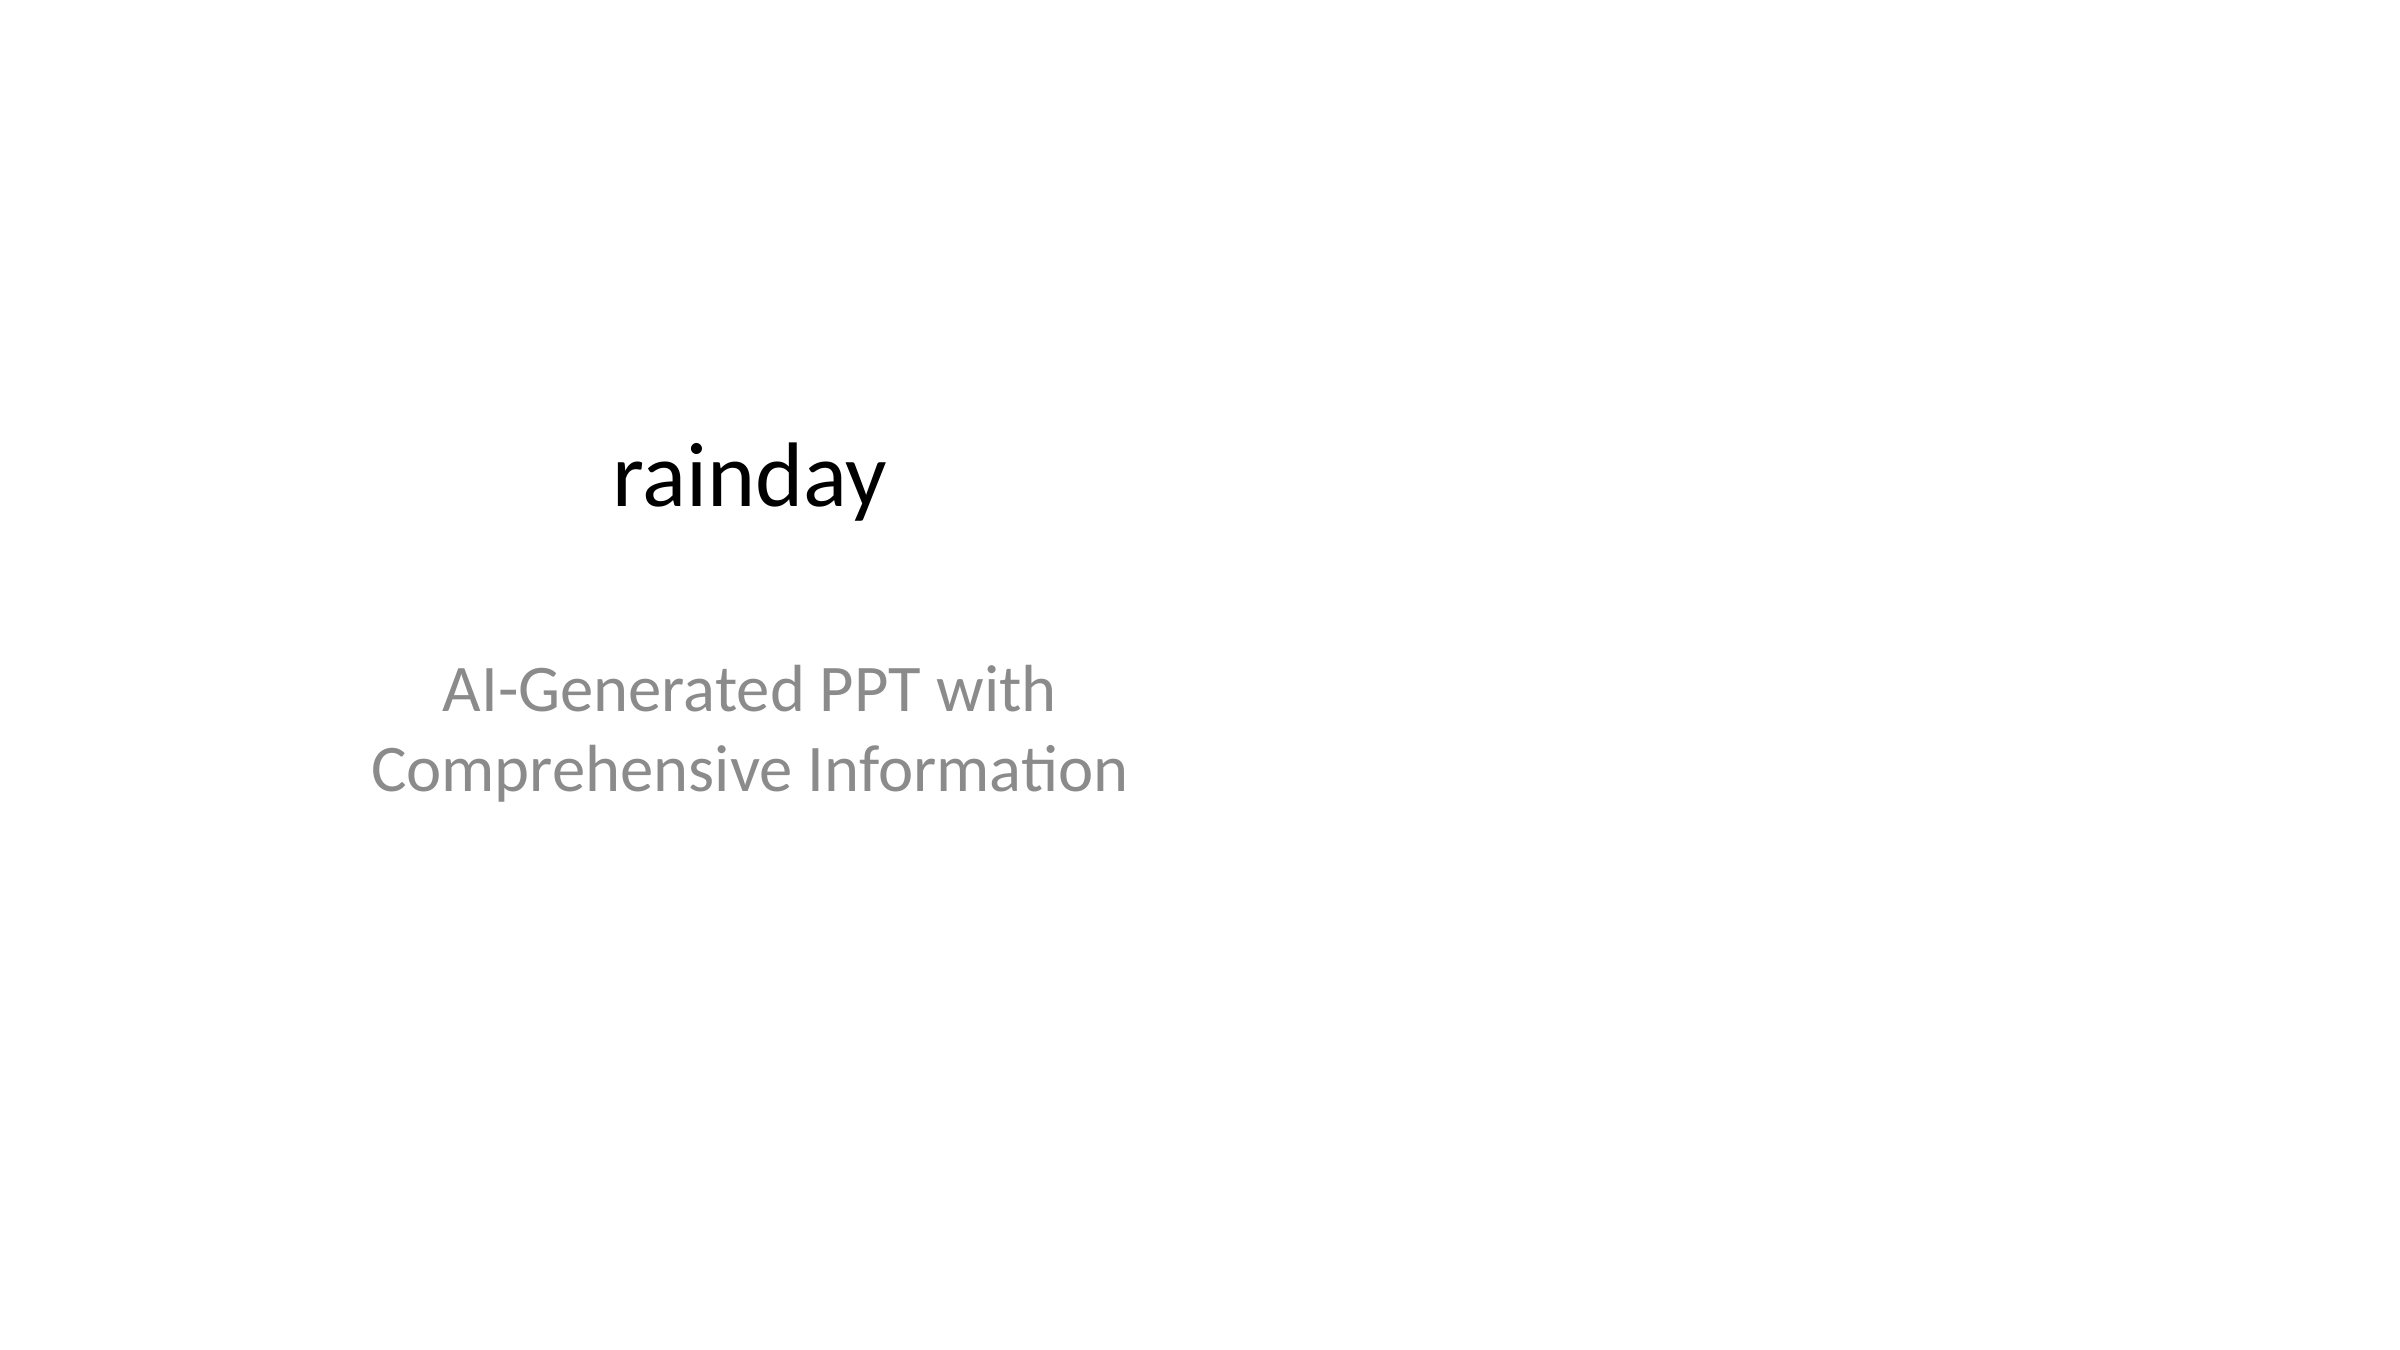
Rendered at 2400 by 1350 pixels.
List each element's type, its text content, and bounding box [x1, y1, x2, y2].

subtitle AI-Generated PPT with Comprehensive Information [225, 637, 1275, 925]
title rainday [112, 349, 1388, 591]
